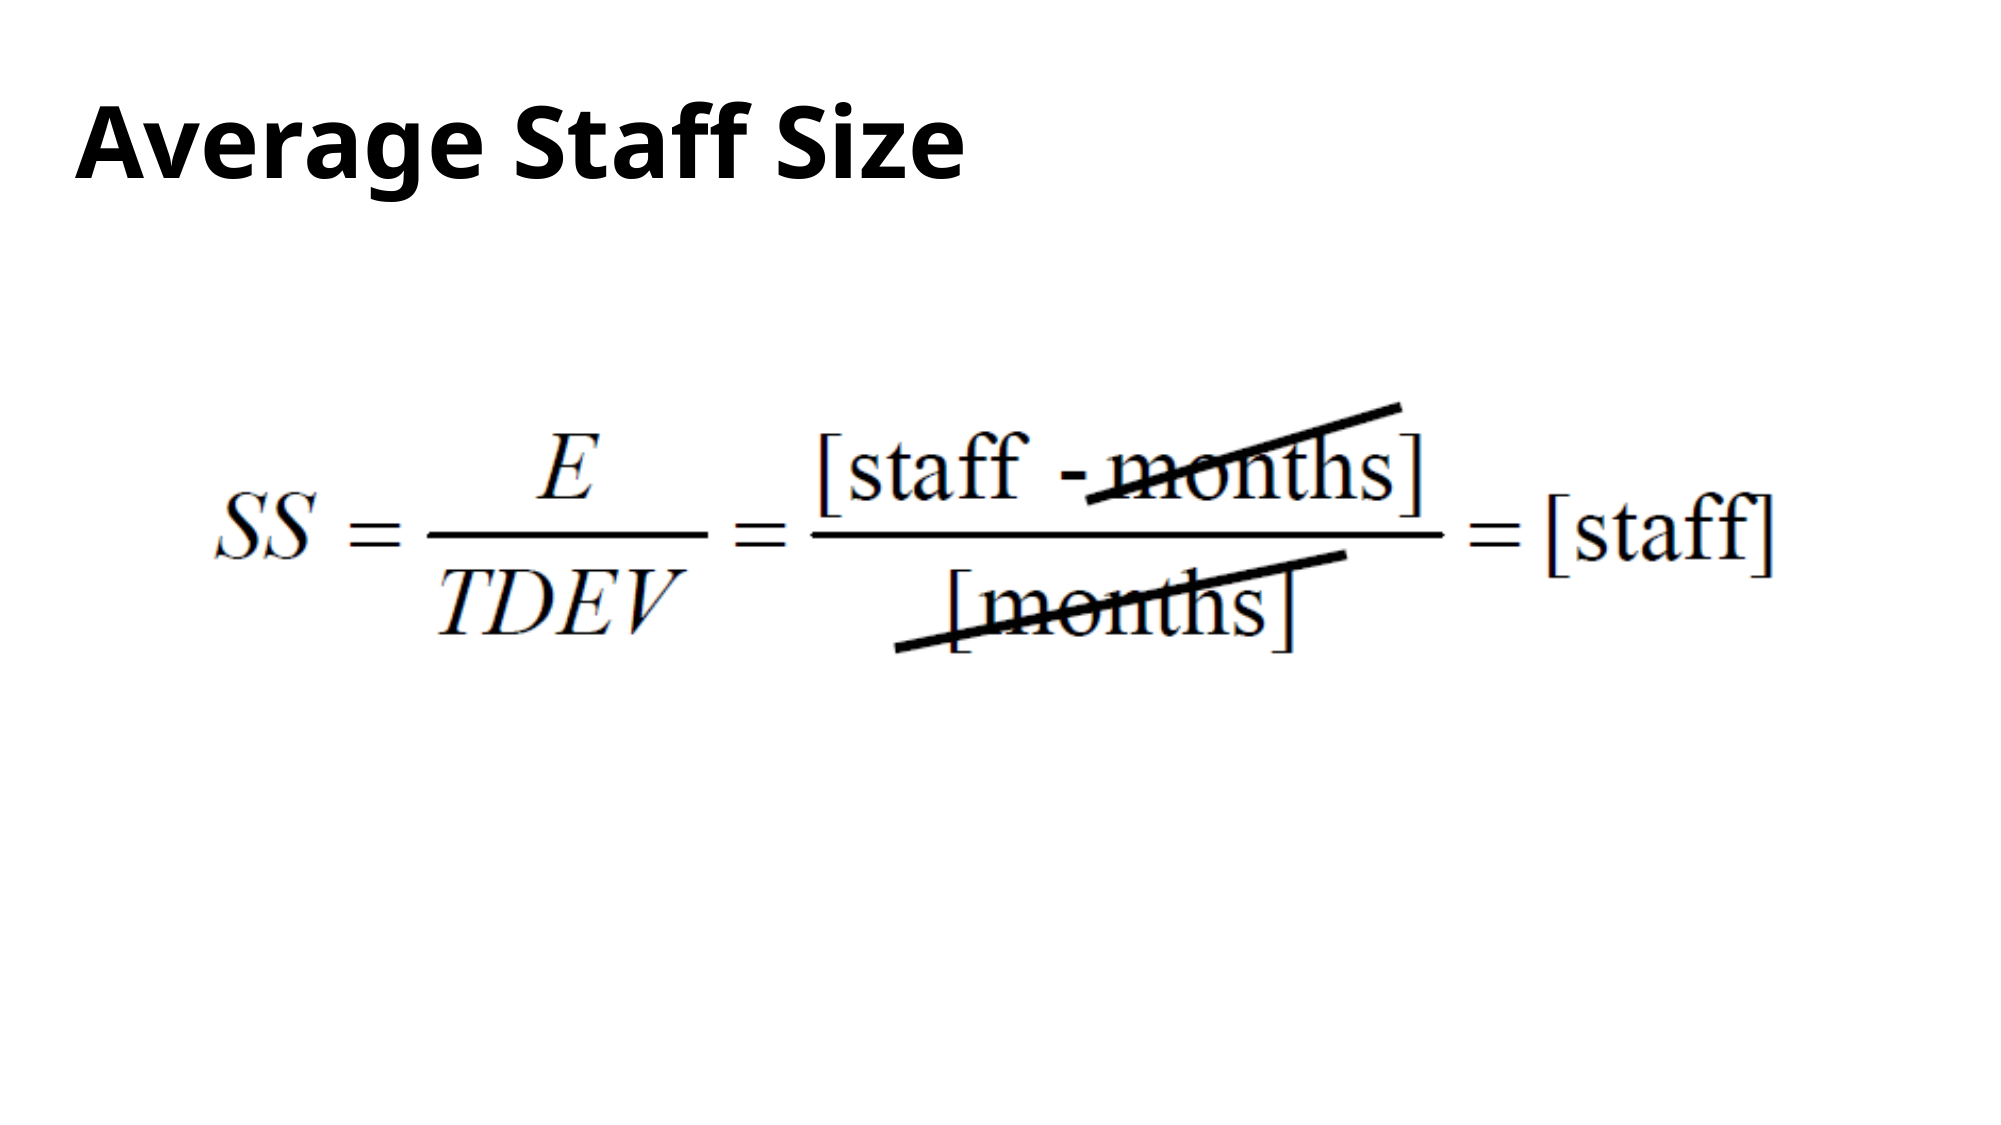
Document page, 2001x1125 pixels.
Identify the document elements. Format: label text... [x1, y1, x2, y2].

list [204, 384, 1785, 660]
title Average Staff Size [60, 37, 1785, 255]
